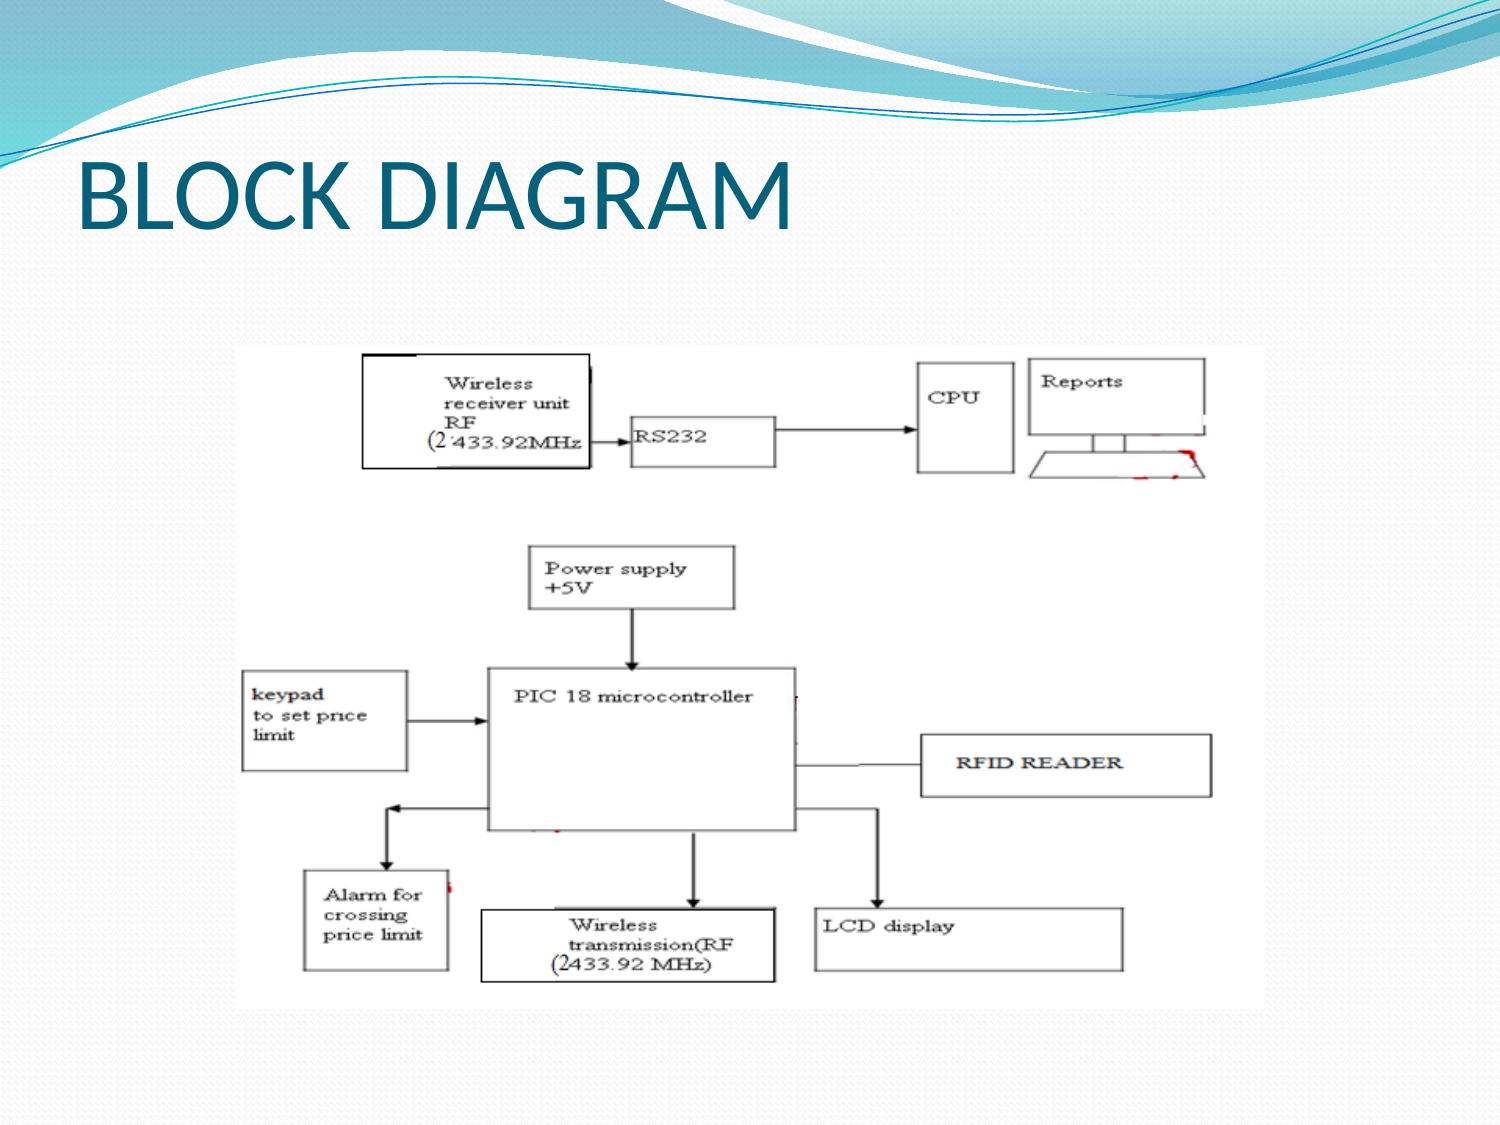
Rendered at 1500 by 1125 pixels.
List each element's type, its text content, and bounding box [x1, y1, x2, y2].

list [237, 346, 1263, 1009]
title BLOCK DIAGRAM [75, 115, 1425, 250]
